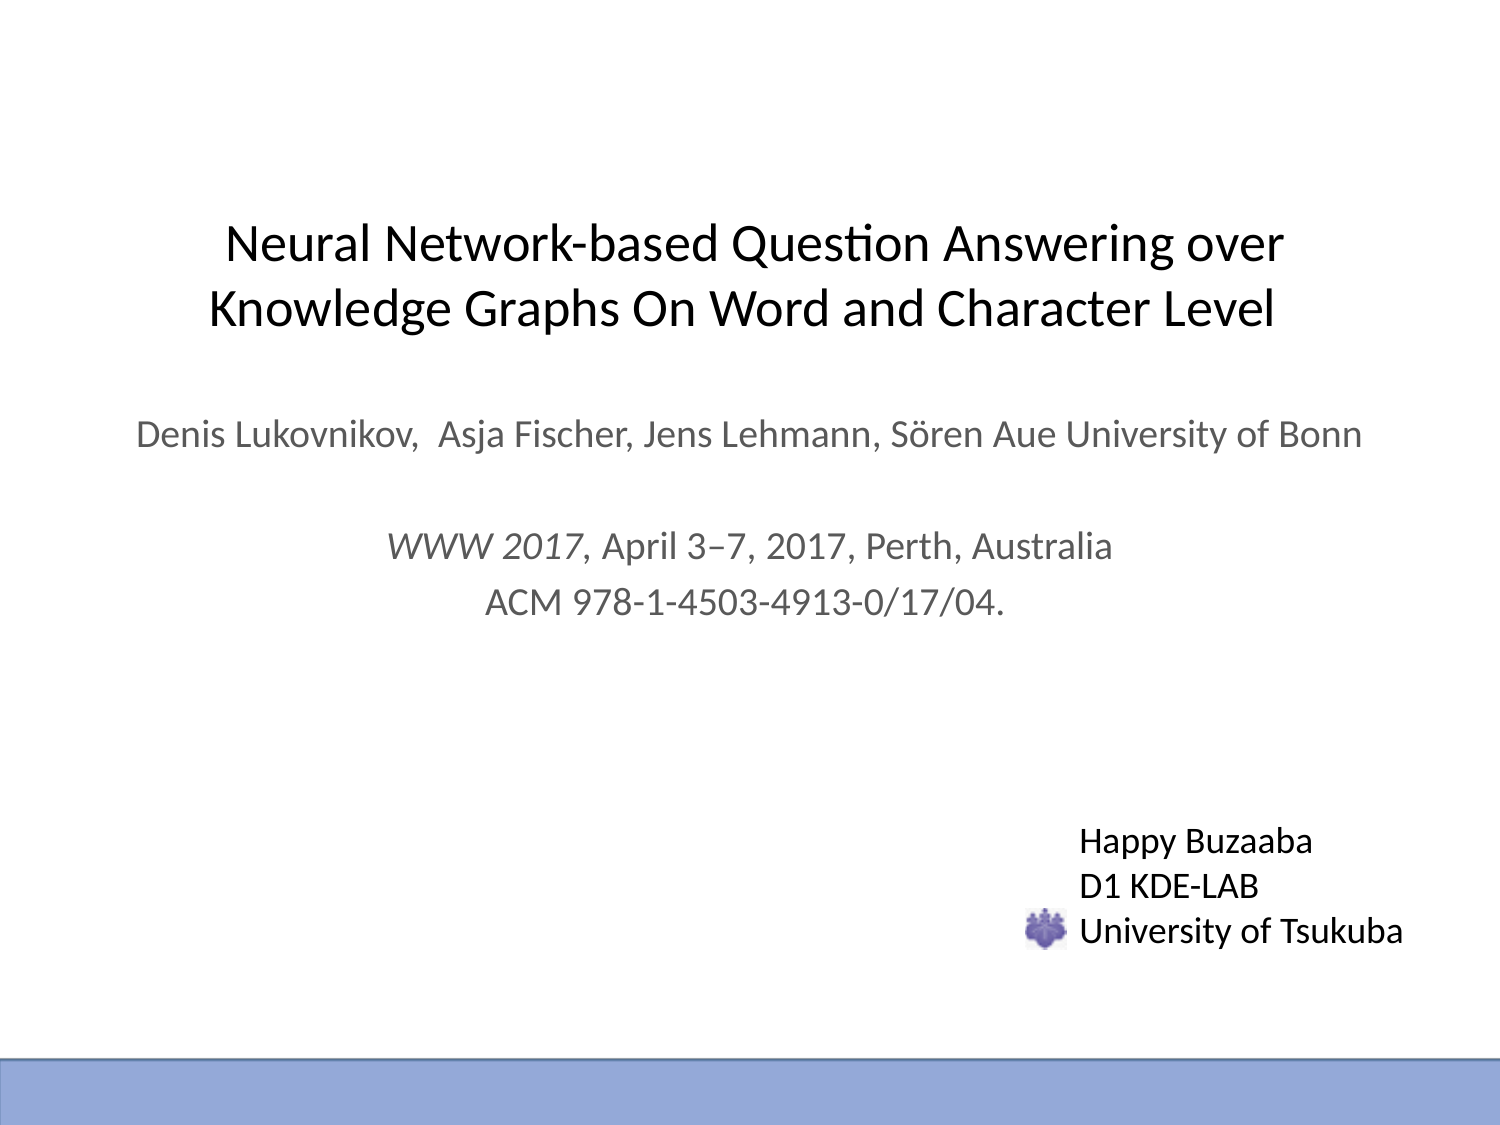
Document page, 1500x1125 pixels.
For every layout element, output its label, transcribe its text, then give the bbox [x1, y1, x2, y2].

picture [1024, 908, 1067, 951]
picture [0, 1019, 1500, 1125]
subtitle Denis Lukovnikov, Asja Fischer, Jens Lehmann, Sören Aue University of Bonn WWW 2017, April 3–7, 2017, Perth, Australia ACM 978-1-4503-4913-0/17/04. [112, 400, 1388, 783]
text_box Happy Buzaaba D1 KDE-LAB University of Tsukuba [1064, 808, 1471, 959]
title Neural Network-based Question Answering over Knowledge Graphs On Word and Character Level [118, 111, 1394, 433]
